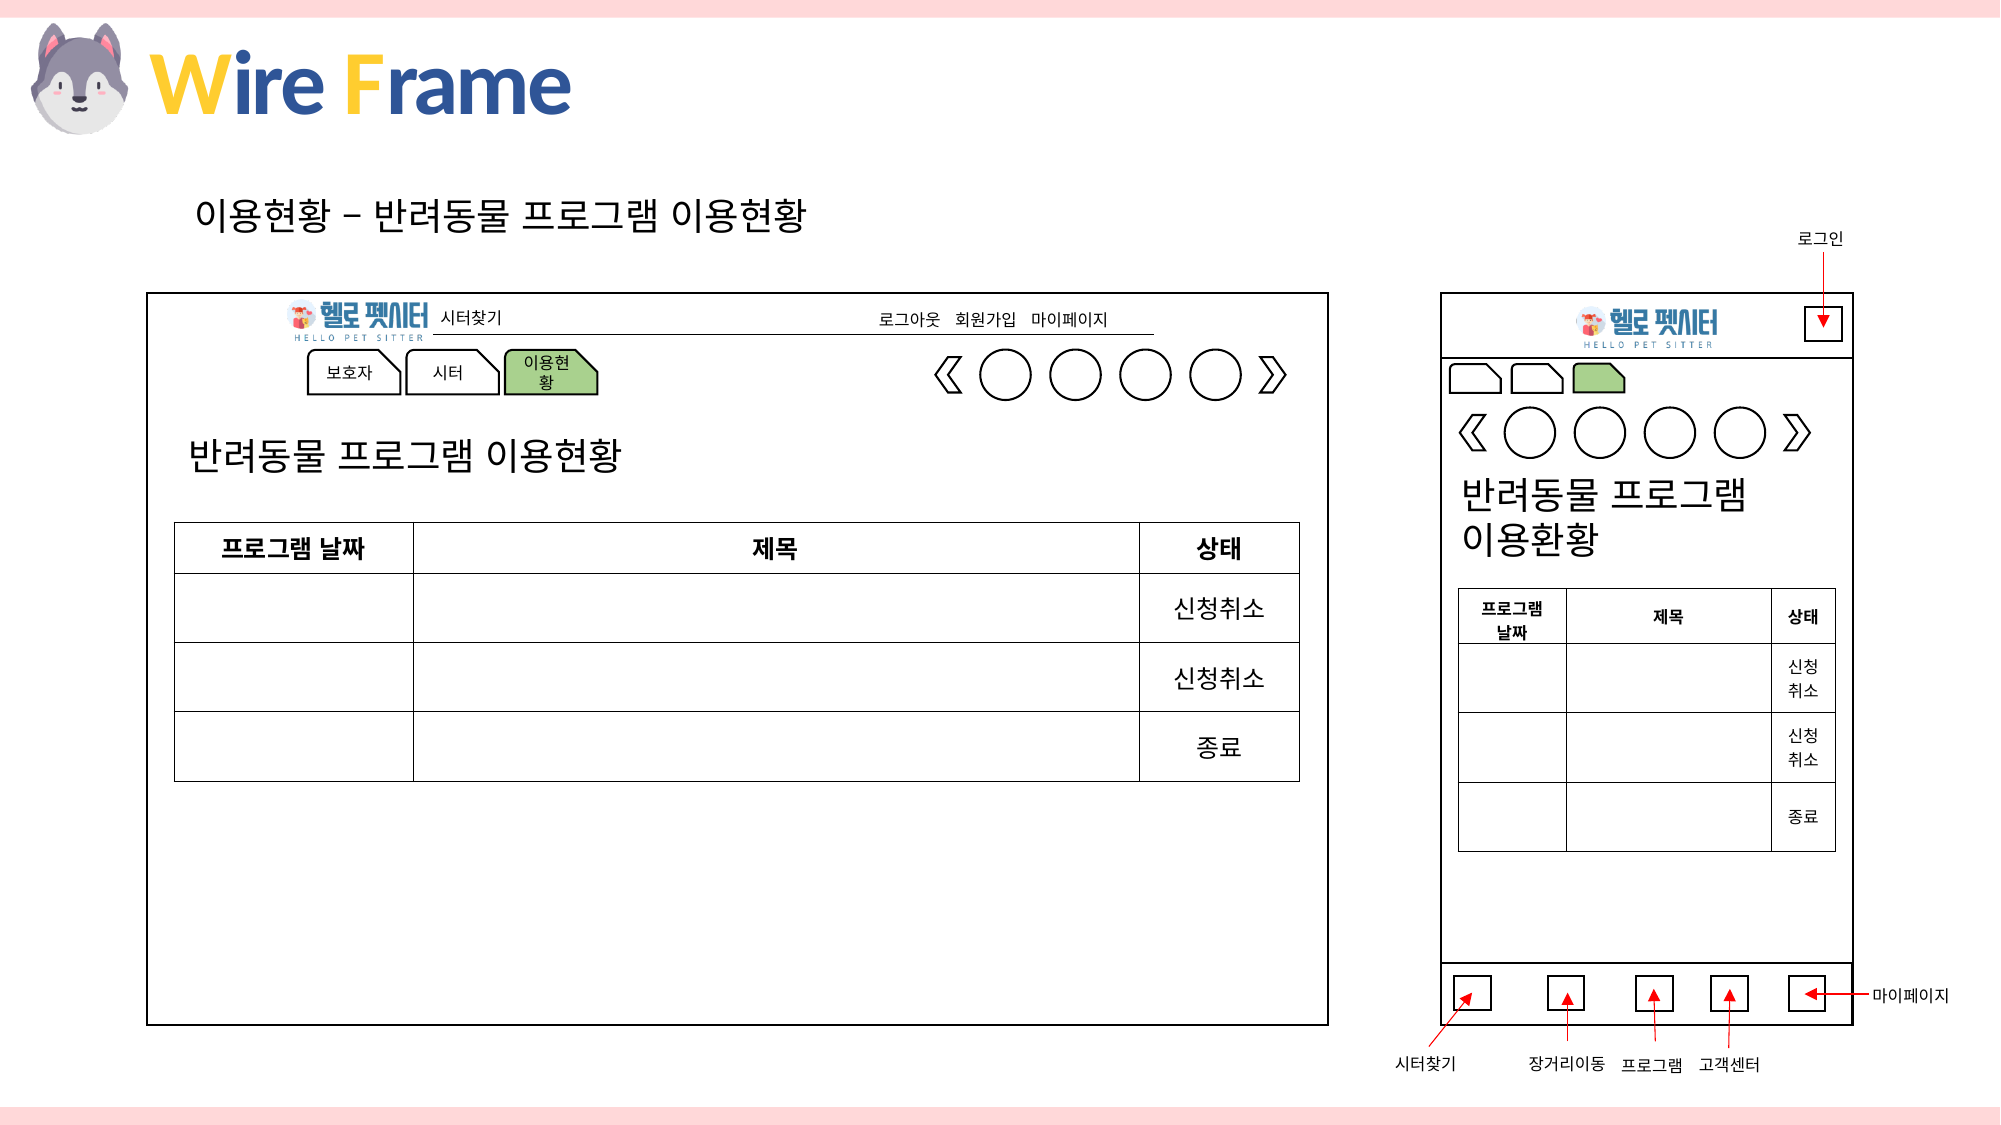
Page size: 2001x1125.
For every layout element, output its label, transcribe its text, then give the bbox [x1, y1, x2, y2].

text_box [0, 1106, 2000, 1125]
table_cell [414, 574, 1139, 642]
text_box 마이페이지 [1857, 978, 1974, 1013]
text_box 이용현황 [503, 348, 599, 396]
text_box [0, 0, 2000, 19]
text_box [1710, 975, 1749, 1012]
table_cell [414, 643, 1139, 711]
text_box [1547, 975, 1585, 1011]
text_box [1440, 292, 1854, 993]
text_box [1448, 363, 1502, 394]
table_cell [1459, 783, 1566, 851]
text_box 반려동물 프로그램 이용현황 [173, 425, 730, 486]
table_cell [175, 712, 413, 781]
table_cell [414, 712, 1139, 781]
table_cell 신청취소 [1140, 574, 1299, 642]
text_box 장거리이동 [1513, 1046, 1630, 1082]
table_cell [1459, 644, 1566, 712]
text_box 로그인 [1782, 221, 1881, 257]
table_cell 신청취소 [1772, 713, 1835, 782]
table_header 프로그램 날짜 [1459, 589, 1566, 643]
text_box 프로그램 [1606, 1048, 1705, 1083]
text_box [1459, 407, 1810, 458]
picture [280, 296, 435, 344]
table_cell [175, 643, 413, 711]
table_header 상태 [1772, 589, 1835, 643]
table_cell 신청취소 [1772, 644, 1835, 712]
table_header 제목 [1567, 589, 1771, 643]
text_box [1510, 363, 1564, 394]
table_cell [1567, 644, 1771, 712]
text_box 시터찾기 [435, 300, 524, 334]
text_box Wire Frame [138, 15, 584, 140]
text_box [1788, 975, 1826, 1012]
picture [20, 19, 139, 138]
table_cell [1459, 713, 1566, 782]
text_box 로그아웃 회원가입 마이페이지 [864, 302, 1172, 338]
picture [1569, 303, 1725, 351]
table_cell [1567, 783, 1771, 851]
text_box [935, 349, 1286, 401]
text_box 이용현황 – 반려동물 프로그램 이용현황 [179, 186, 824, 246]
text_box 반려동물 프로그램 이용환황 [1447, 464, 1826, 570]
table_cell [1567, 713, 1771, 782]
text_box [1453, 975, 1492, 1011]
text_box 시터 [405, 348, 500, 396]
table_cell 신청취소 [1140, 643, 1299, 711]
text_box [1572, 362, 1626, 394]
text_box [146, 292, 1329, 1026]
text_box [1440, 962, 1853, 1026]
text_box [1428, 992, 1473, 1047]
text_box 보호자 [306, 348, 402, 396]
text_box [1804, 306, 1843, 342]
table_cell [175, 574, 413, 642]
table_cell 종료 [1772, 783, 1835, 851]
table_header 제목 [414, 523, 1139, 573]
table_header 상태 [1140, 523, 1299, 573]
table_header 프로그램 날짜 [175, 523, 413, 573]
text_box [1635, 975, 1674, 1012]
text_box 시터찾기 [1380, 1046, 1478, 1082]
text_box 고객센터 [1684, 1047, 1800, 1083]
table_cell 종료 [1140, 712, 1299, 781]
